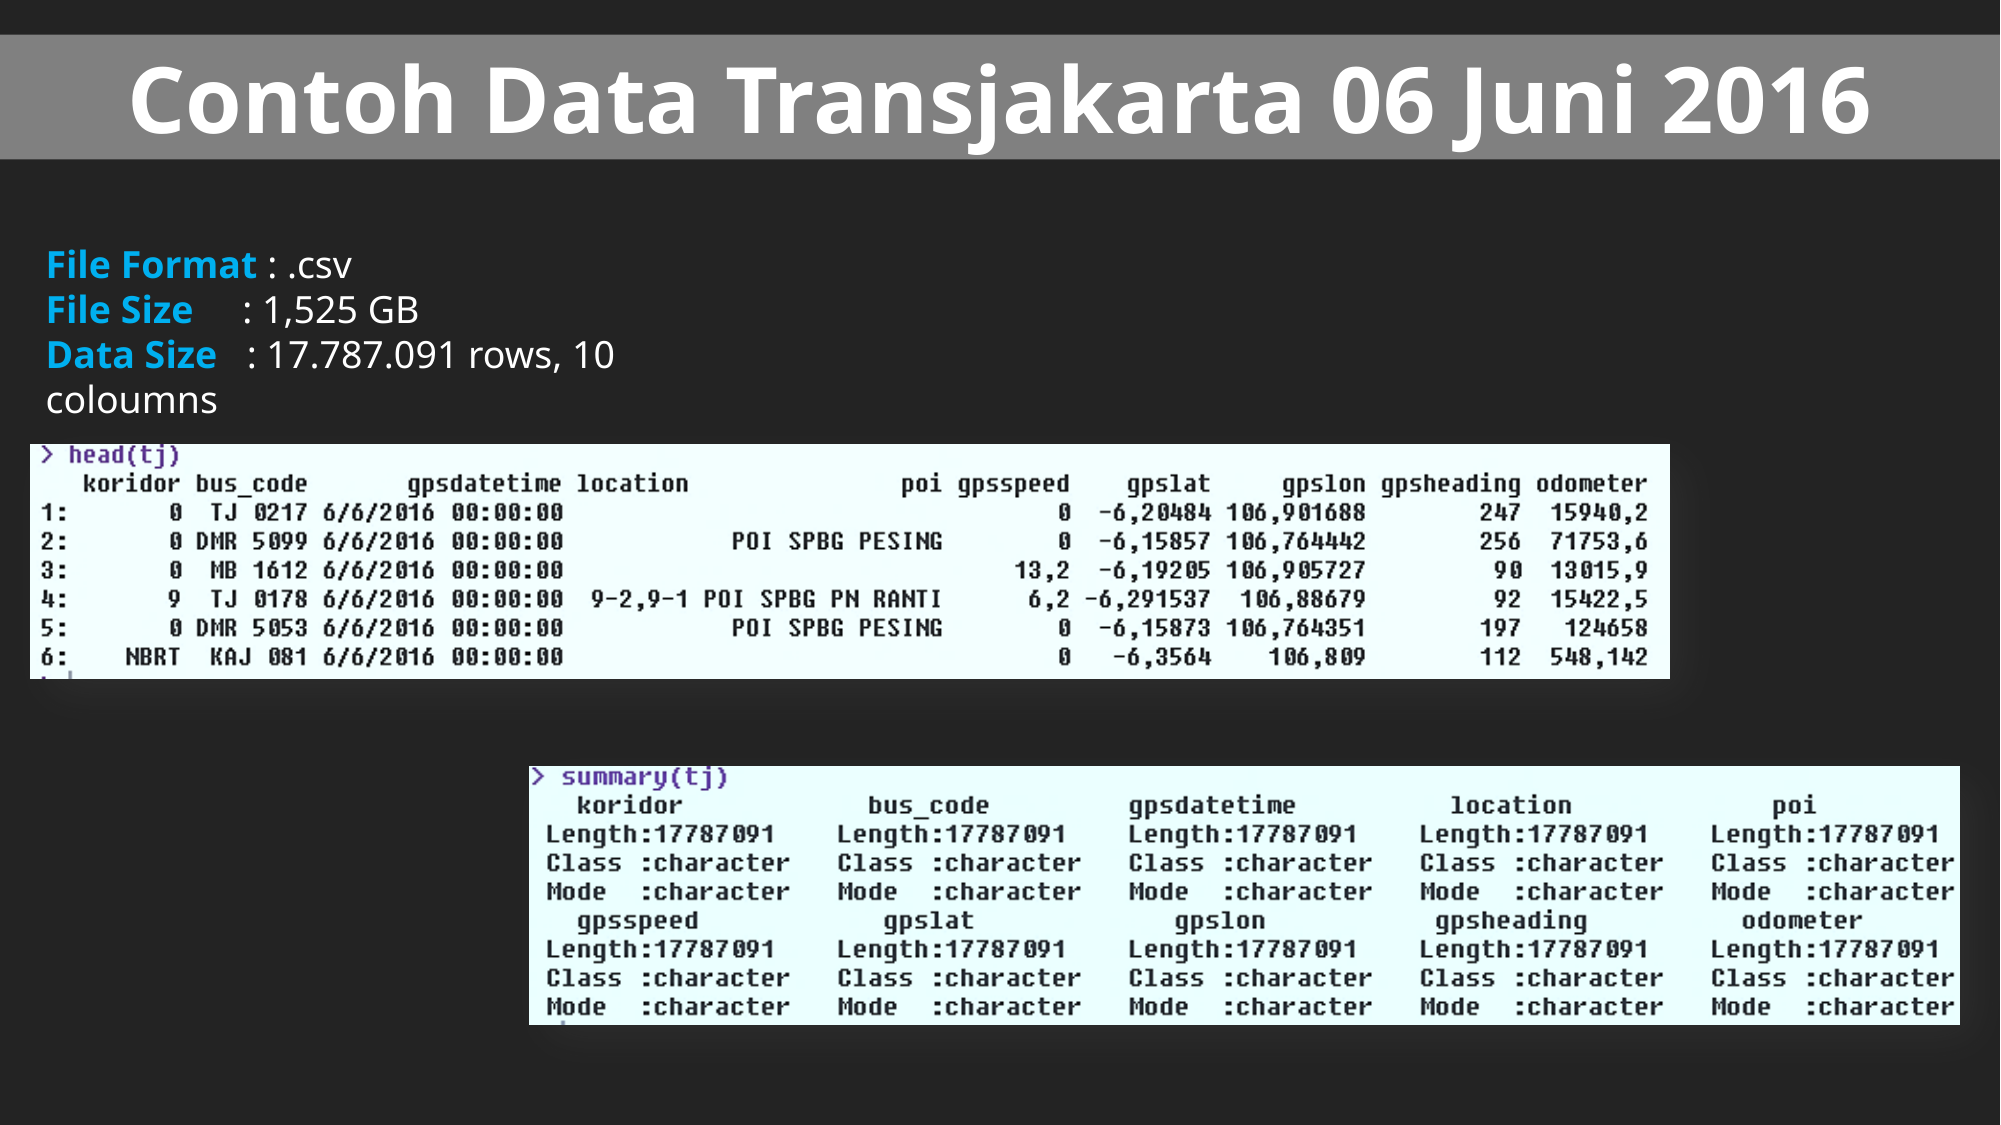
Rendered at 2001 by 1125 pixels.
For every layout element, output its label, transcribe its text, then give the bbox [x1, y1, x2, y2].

picture [529, 766, 1960, 1025]
text_box File Format : .csv File Size : 1,525 GB Data Size : 17.787.091 rows, 10 coloumns [30, 233, 803, 428]
picture [30, 444, 1670, 679]
text_box Contoh Data Transjakarta 06 Juni 2016 [0, 34, 2000, 160]
